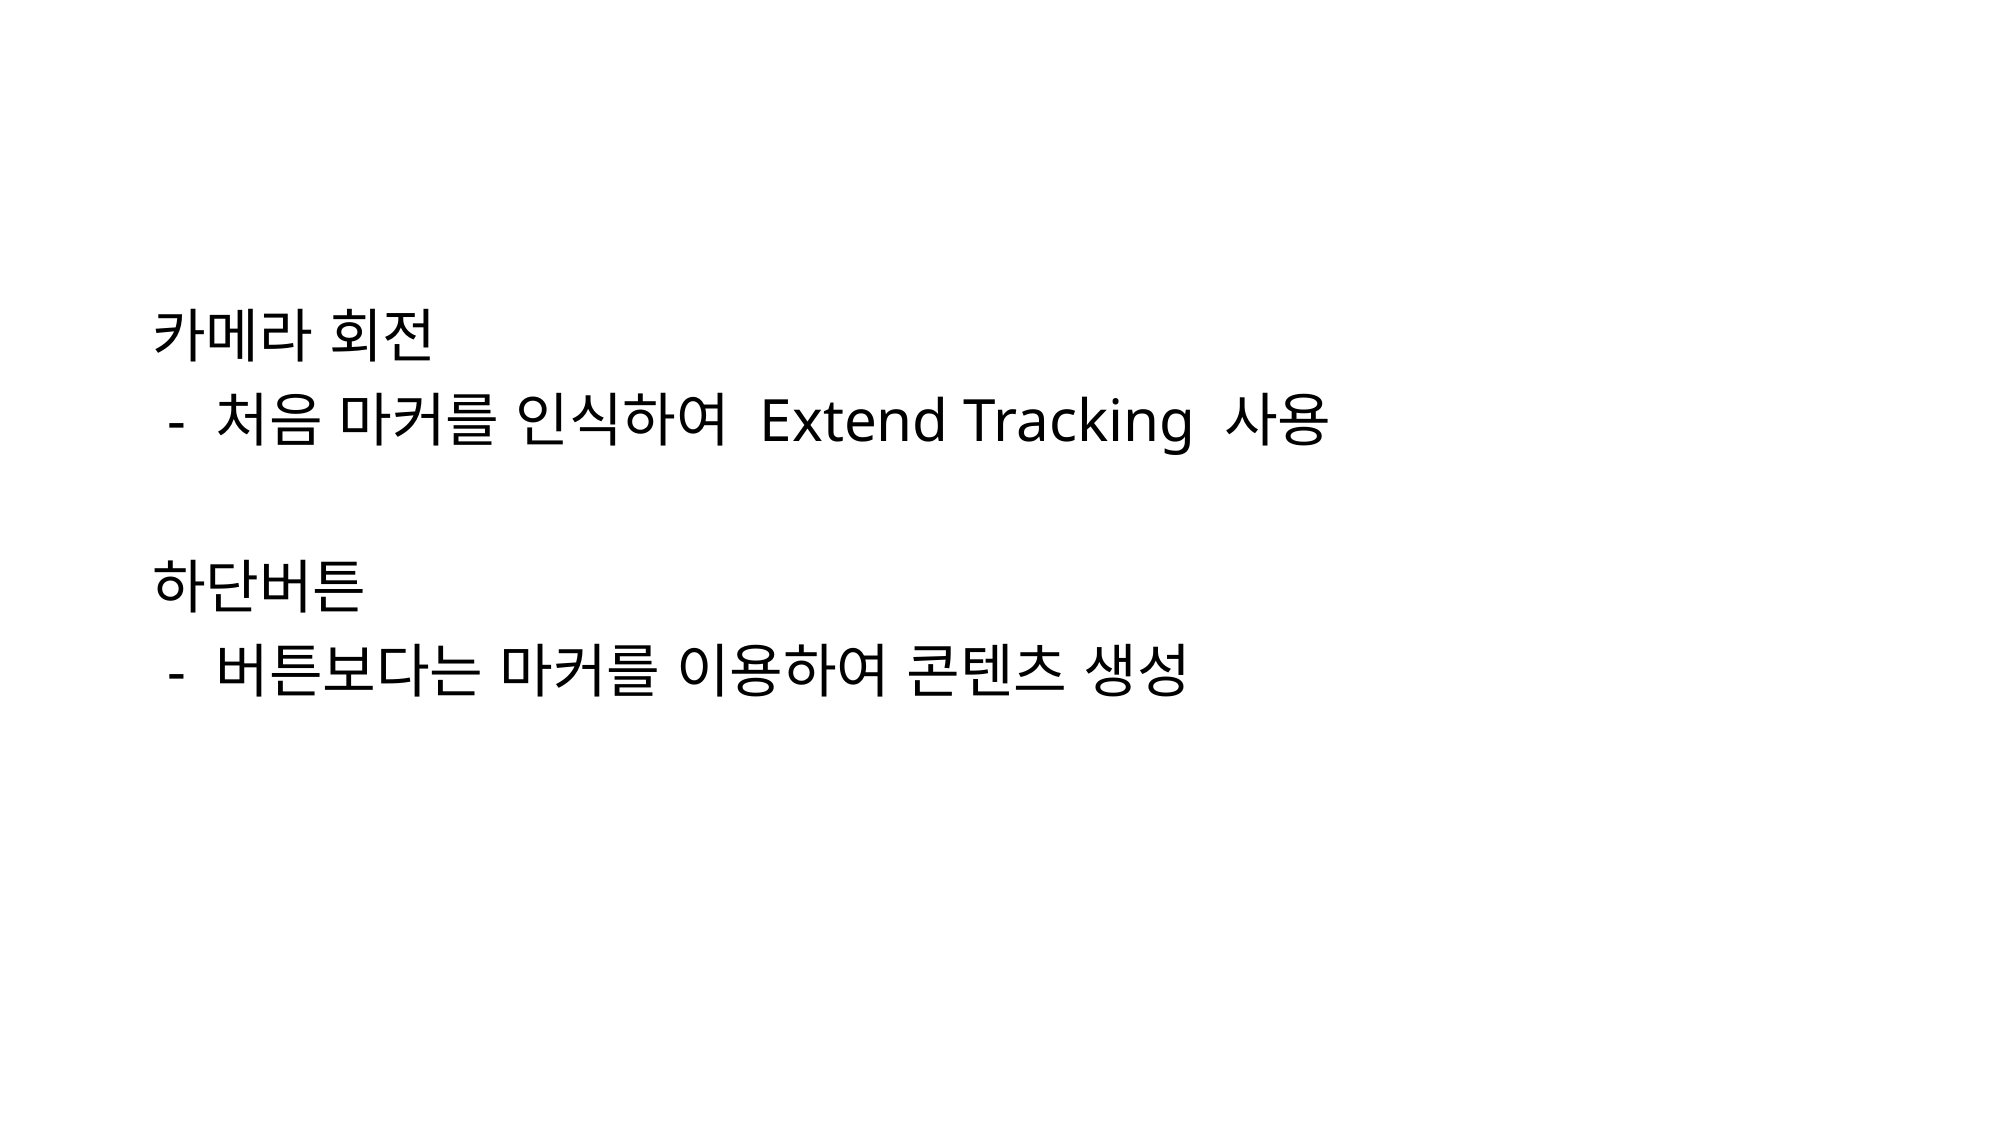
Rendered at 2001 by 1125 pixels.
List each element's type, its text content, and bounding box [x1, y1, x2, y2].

list 카메라 회전 - 처음 마커를 인식하여 Extend Tracking 사용 하단버튼 - 버튼보다는 마커를 이용하여 콘텐츠 생성 [137, 299, 1863, 1014]
